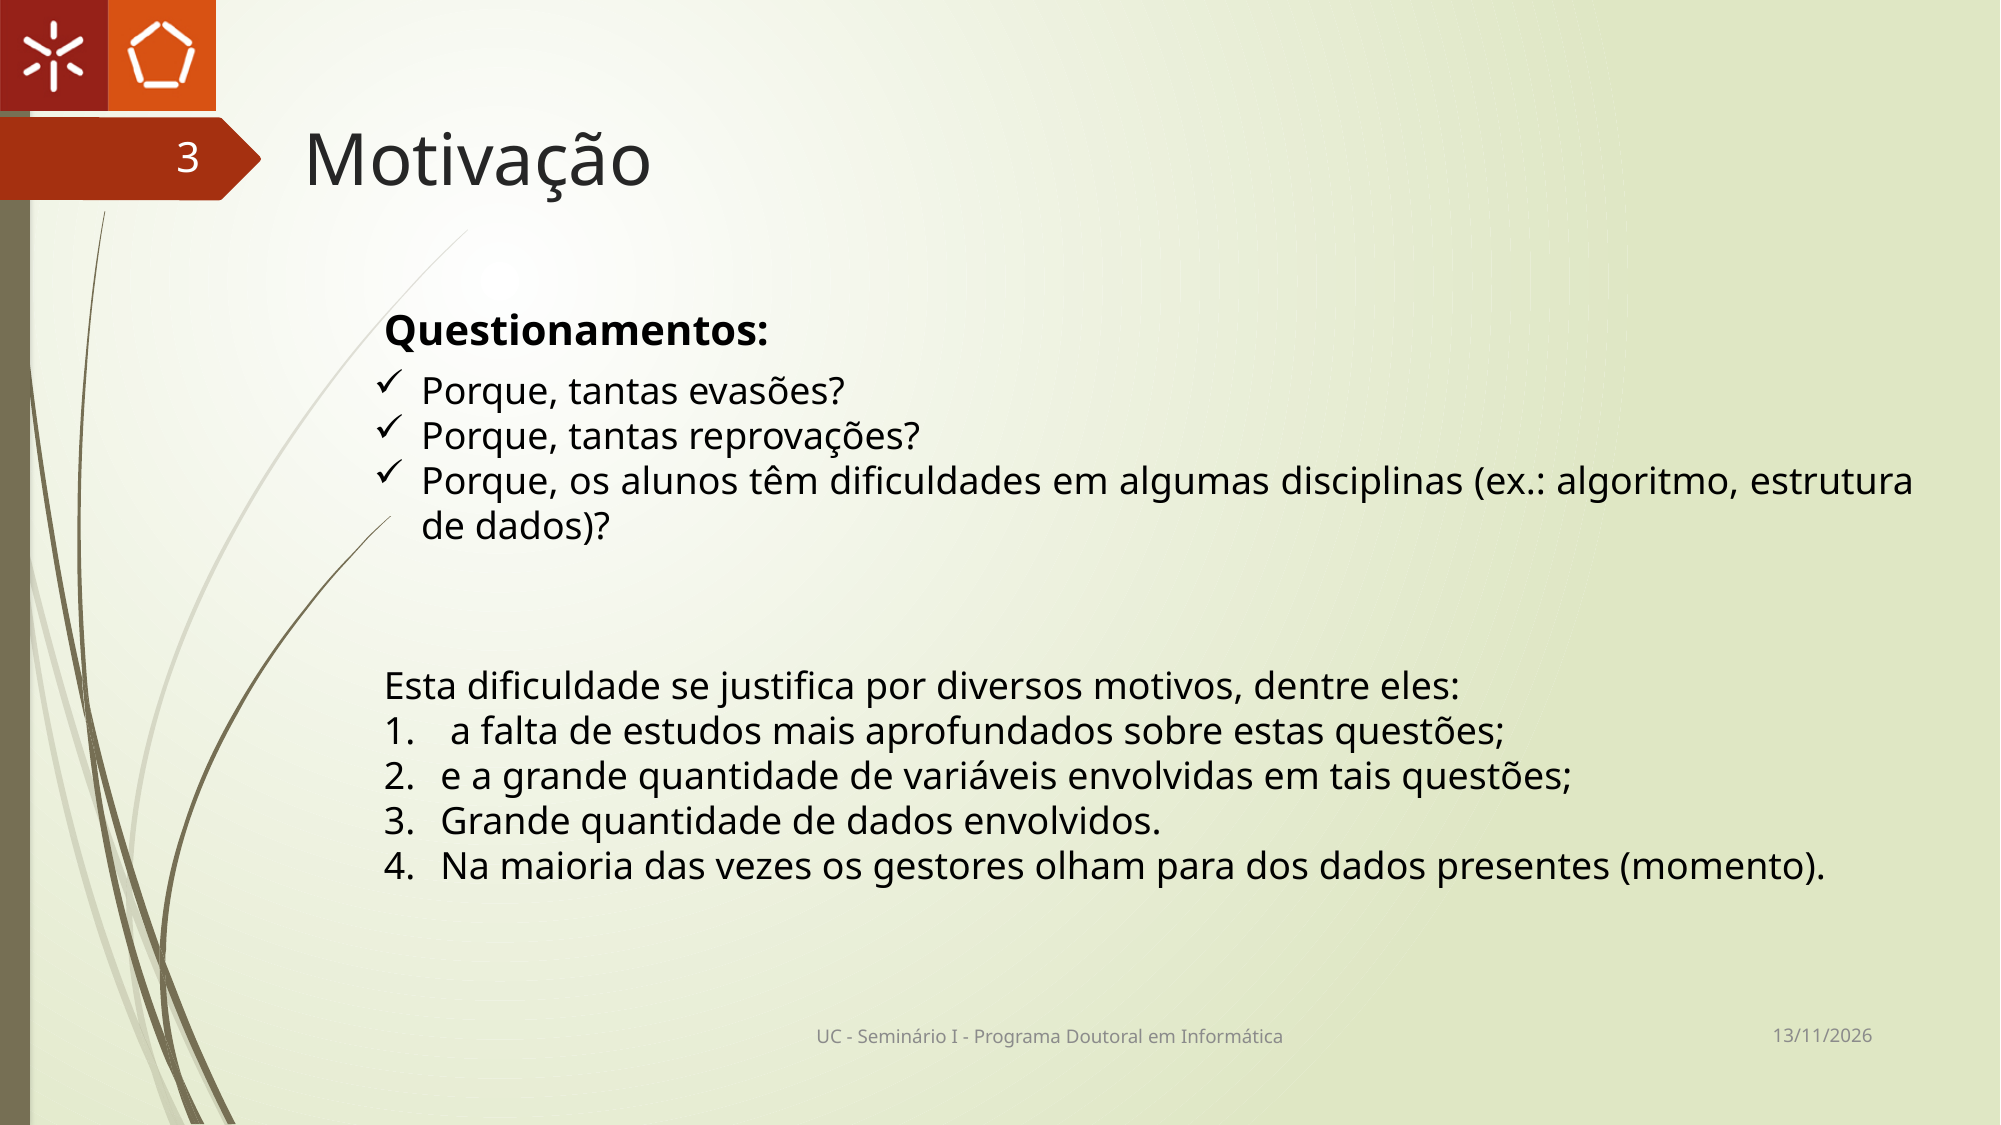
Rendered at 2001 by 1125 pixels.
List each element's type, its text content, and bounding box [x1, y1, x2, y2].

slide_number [1699, 1005, 1888, 1067]
text_box Esta dificuldade se justifica por diversos motivos, dentre eles: a falta de estudos mais aprofundados sobre estas questões; e a grande quantidade de variáveis envolvidas em tais questões; Grande quantidade de dados envolvidos. Na maioria das vezes os gestores olham para dos dados presentes (momento). [369, 654, 1948, 895]
text_box Questionamentos: [369, 296, 1888, 362]
picture [0, 0, 216, 112]
slide_number 3 [87, 129, 216, 190]
footer UC - Seminário I - Programa Doutoral em Informática [424, 1006, 1675, 1067]
text_box Porque, tantas evasões? Porque, tantas reprovações? Porque, os alunos têm dificuldades em algumas disciplinas (ex.: algoritmo, estrutura de dados)? [359, 359, 1930, 555]
title Motivação [288, 106, 1751, 209]
